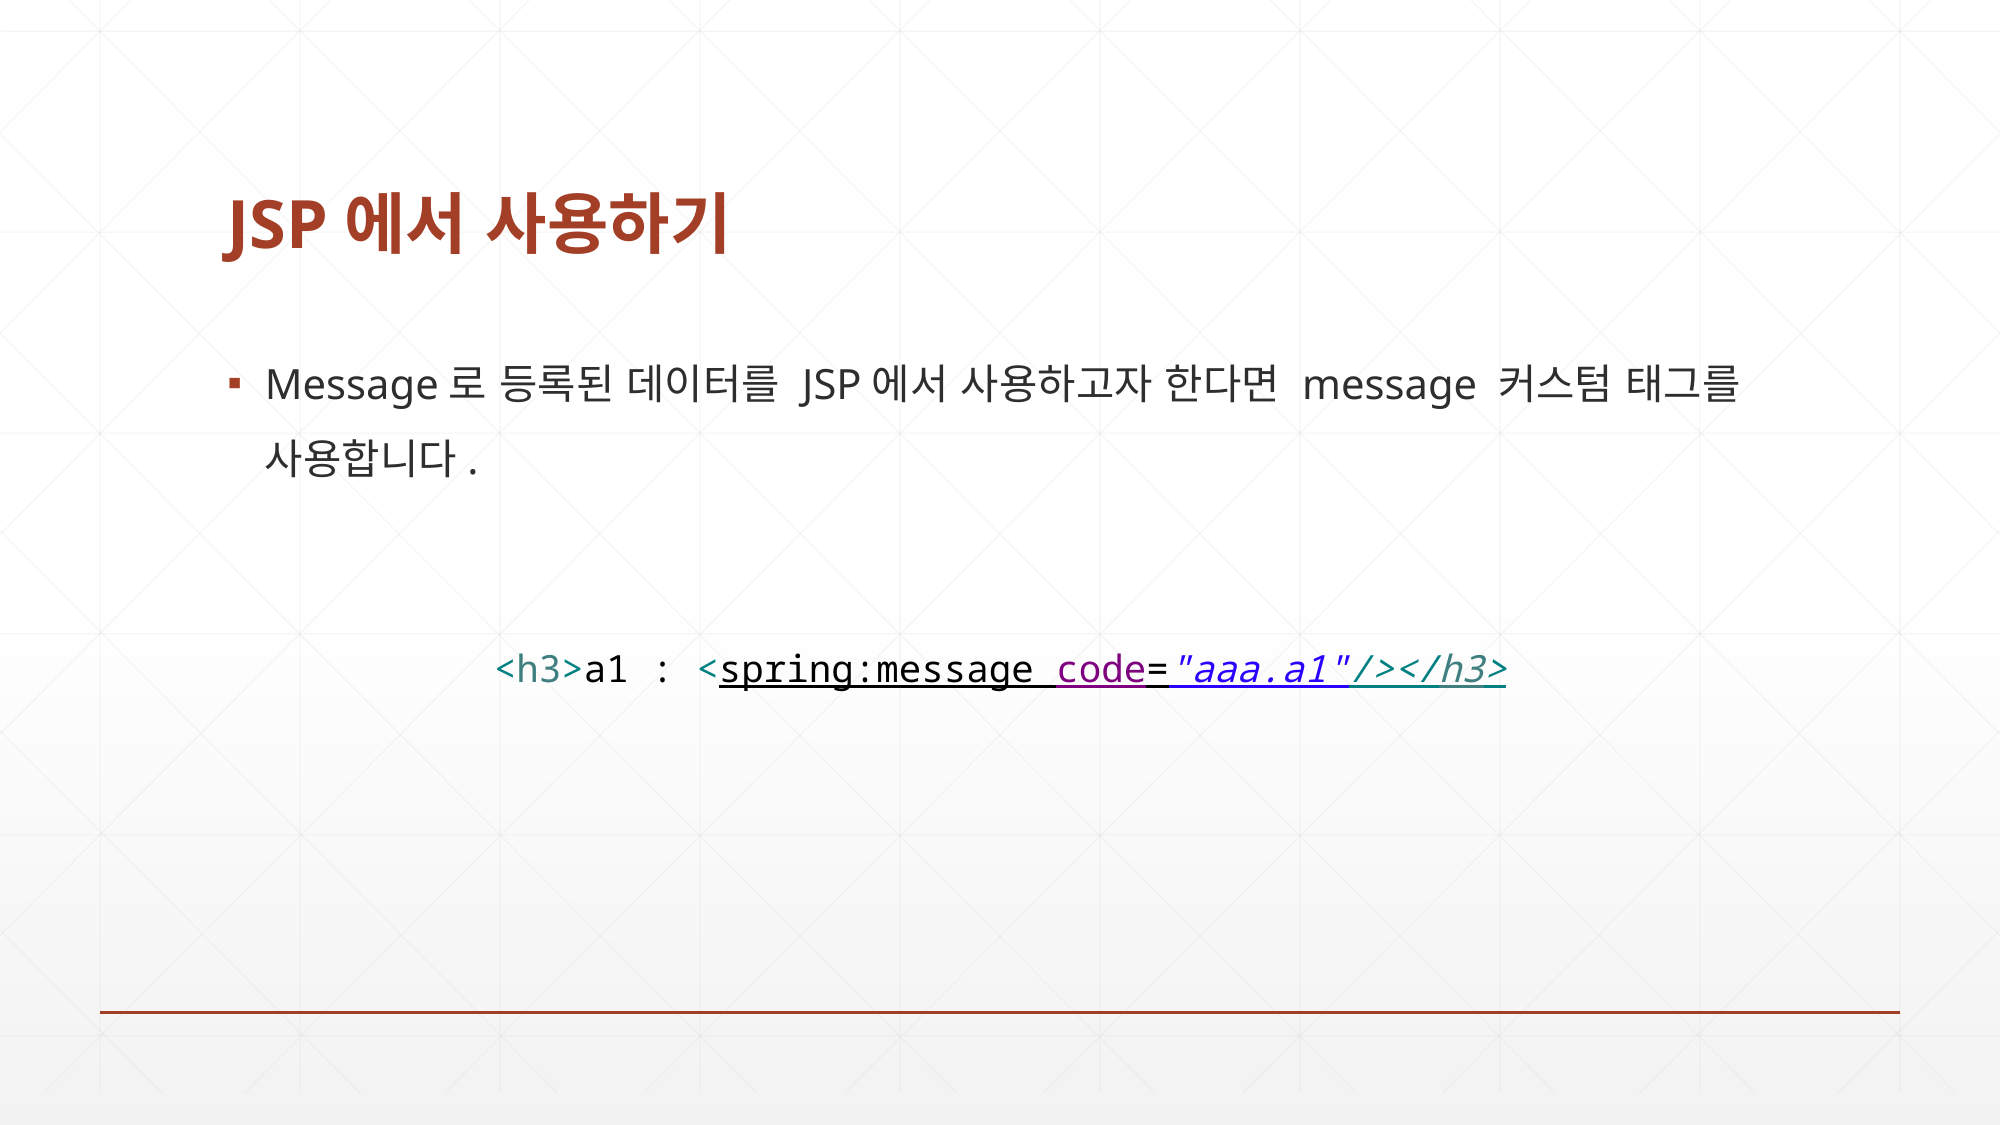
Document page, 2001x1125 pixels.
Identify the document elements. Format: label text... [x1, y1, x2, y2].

title JSP에서 사용하기 [212, 82, 1788, 271]
text_box <h3>a1 : <spring:message code="aaa.a1"/></h3> [478, 637, 1521, 698]
list Message로 등록된 데이터를 JSP에서 사용하고자 한다면 message 커스텀 태그를 사용합니다. [212, 324, 1788, 950]
